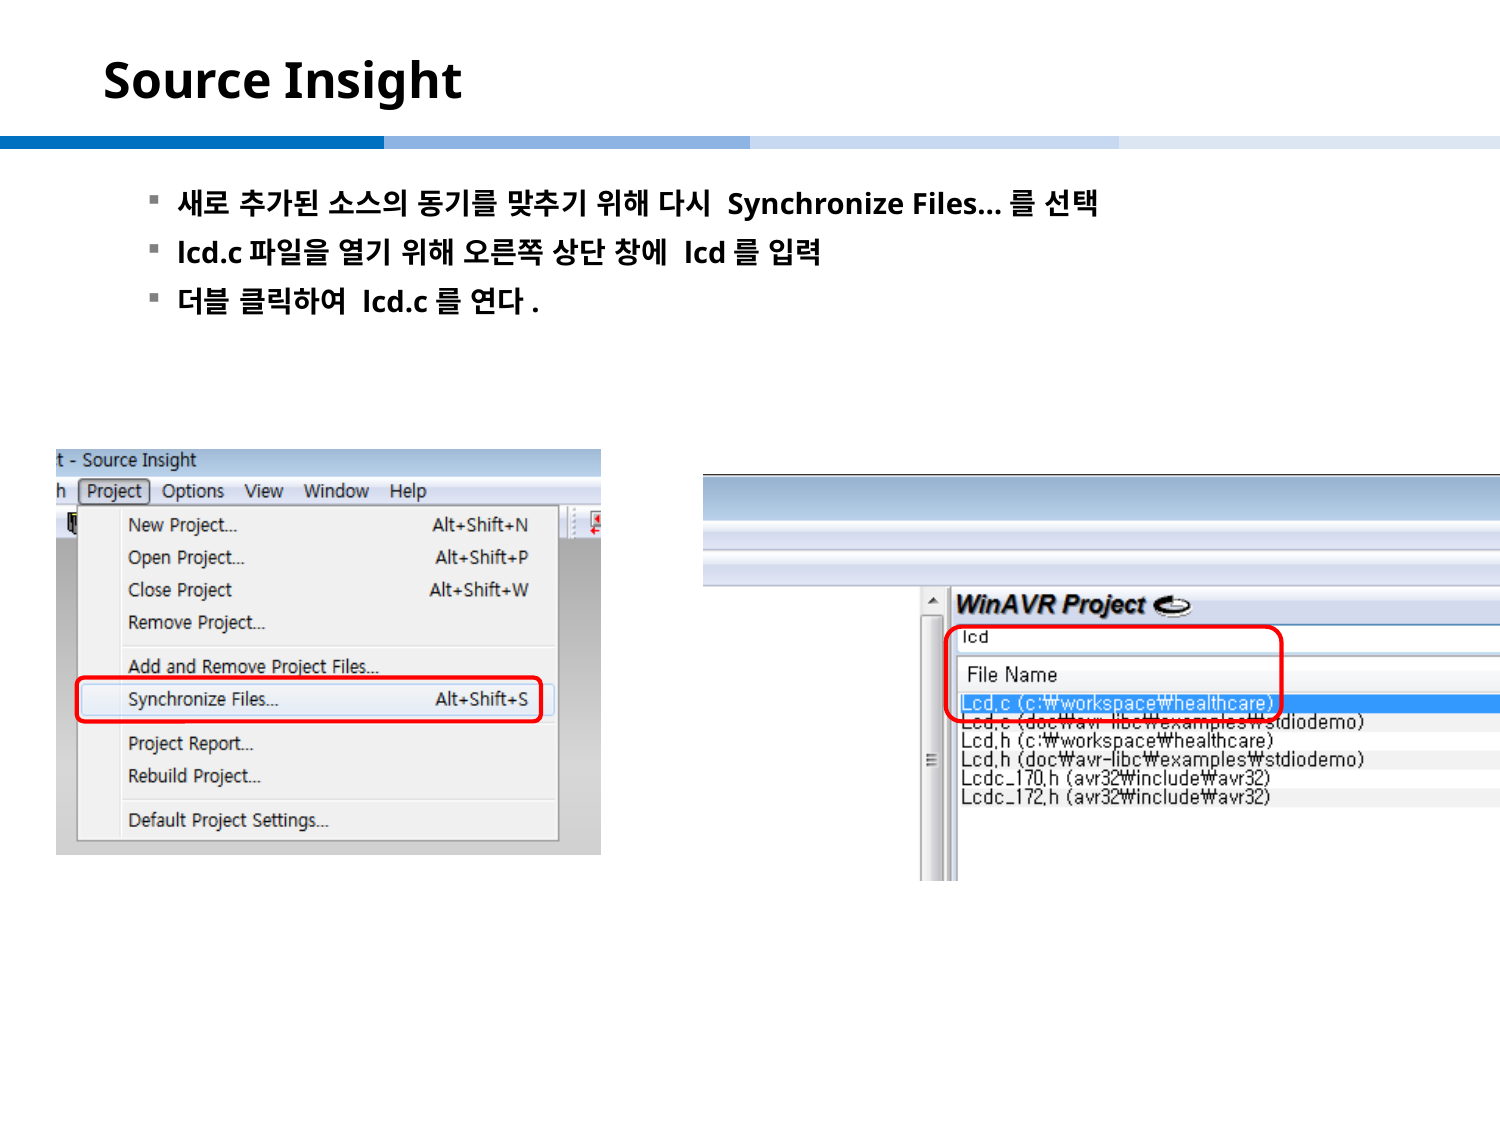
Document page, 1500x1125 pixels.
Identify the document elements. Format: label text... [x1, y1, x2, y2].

list 새로 추가된 소스의 동기를 맞추기 위해 다시 Synchronize Files…를 선택 lcd.c파일을 열기 위해 오른쪽 상단 창에 lcd를 입력 더블 클릭하여 lcd.c를 연다. [88, 177, 1459, 1077]
picture [56, 449, 601, 855]
picture [703, 474, 1500, 881]
title Source Insight [88, 32, 1330, 124]
